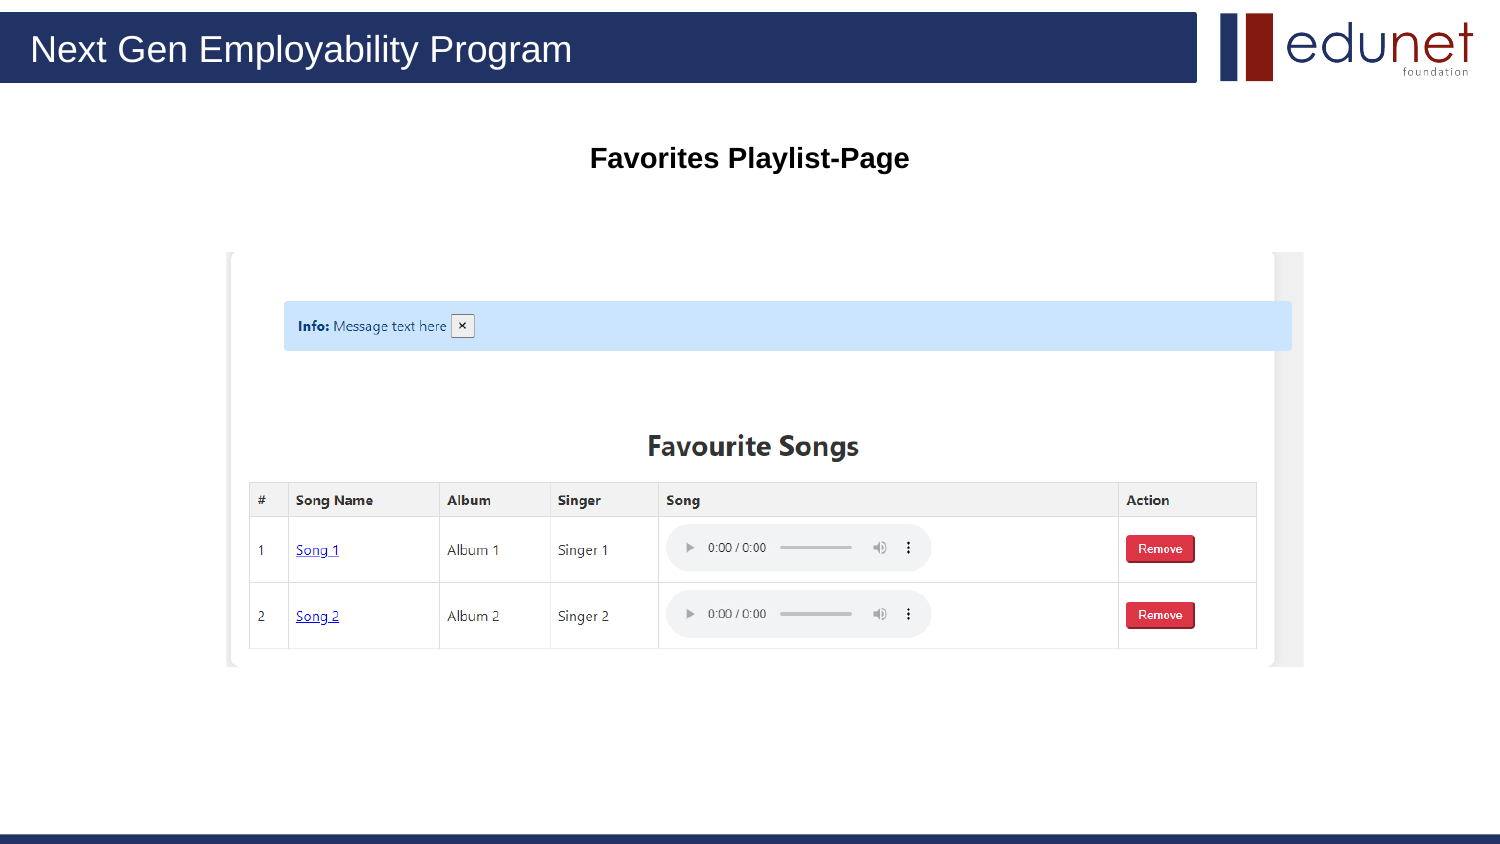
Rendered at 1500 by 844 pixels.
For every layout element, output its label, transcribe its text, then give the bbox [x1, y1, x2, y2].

picture [226, 252, 1304, 667]
picture [1279, 14, 1482, 83]
title Favorites Playlist-Page [103, 105, 1397, 208]
